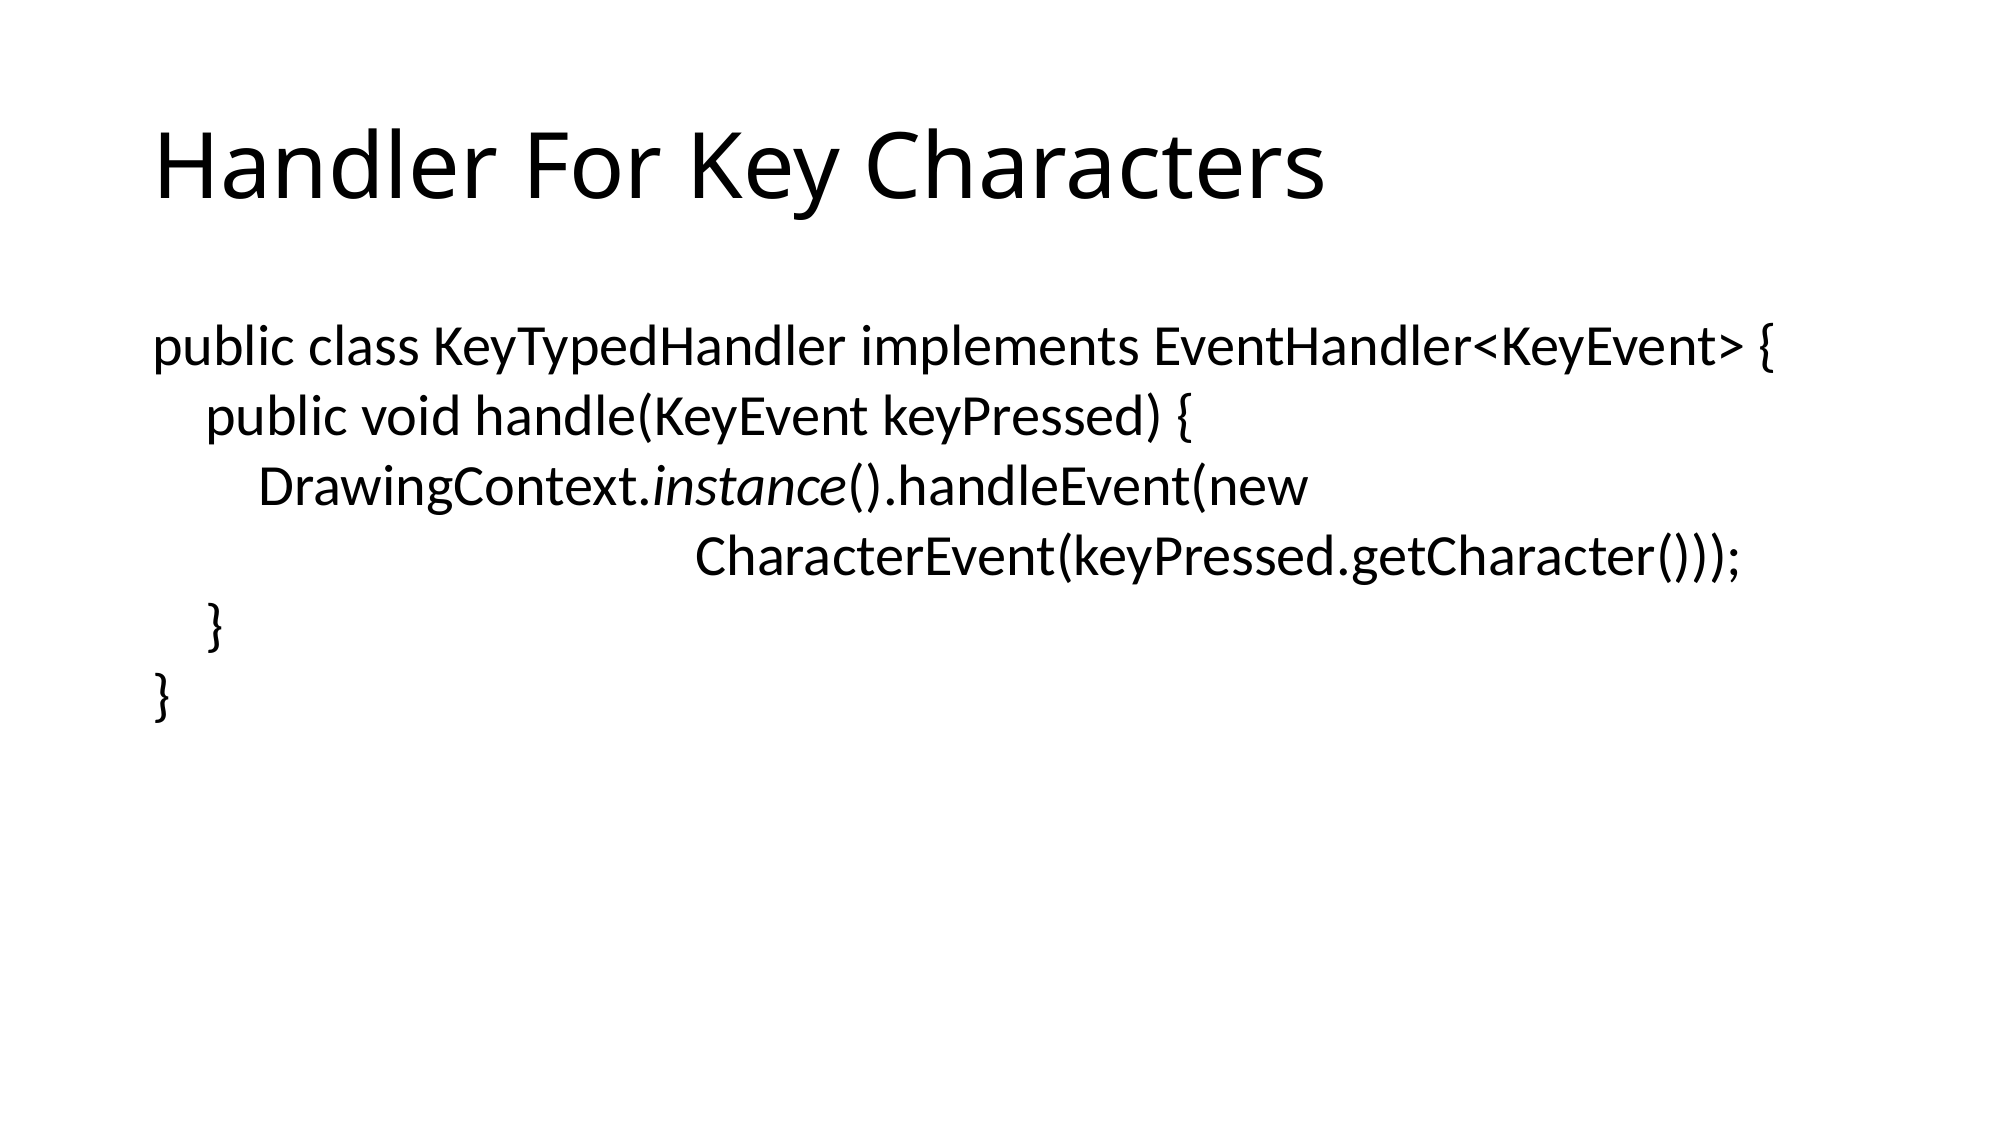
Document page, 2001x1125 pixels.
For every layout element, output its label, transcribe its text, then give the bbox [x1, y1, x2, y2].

title Handler For Key Characters [137, 59, 1863, 278]
list public class KeyTypedHandler implements EventHandler<KeyEvent> { public void handle(KeyEvent keyPressed) { DrawingContext.instance().handleEvent(new CharacterEvent(keyPressed.getCharacter())); } } [137, 299, 1863, 1014]
